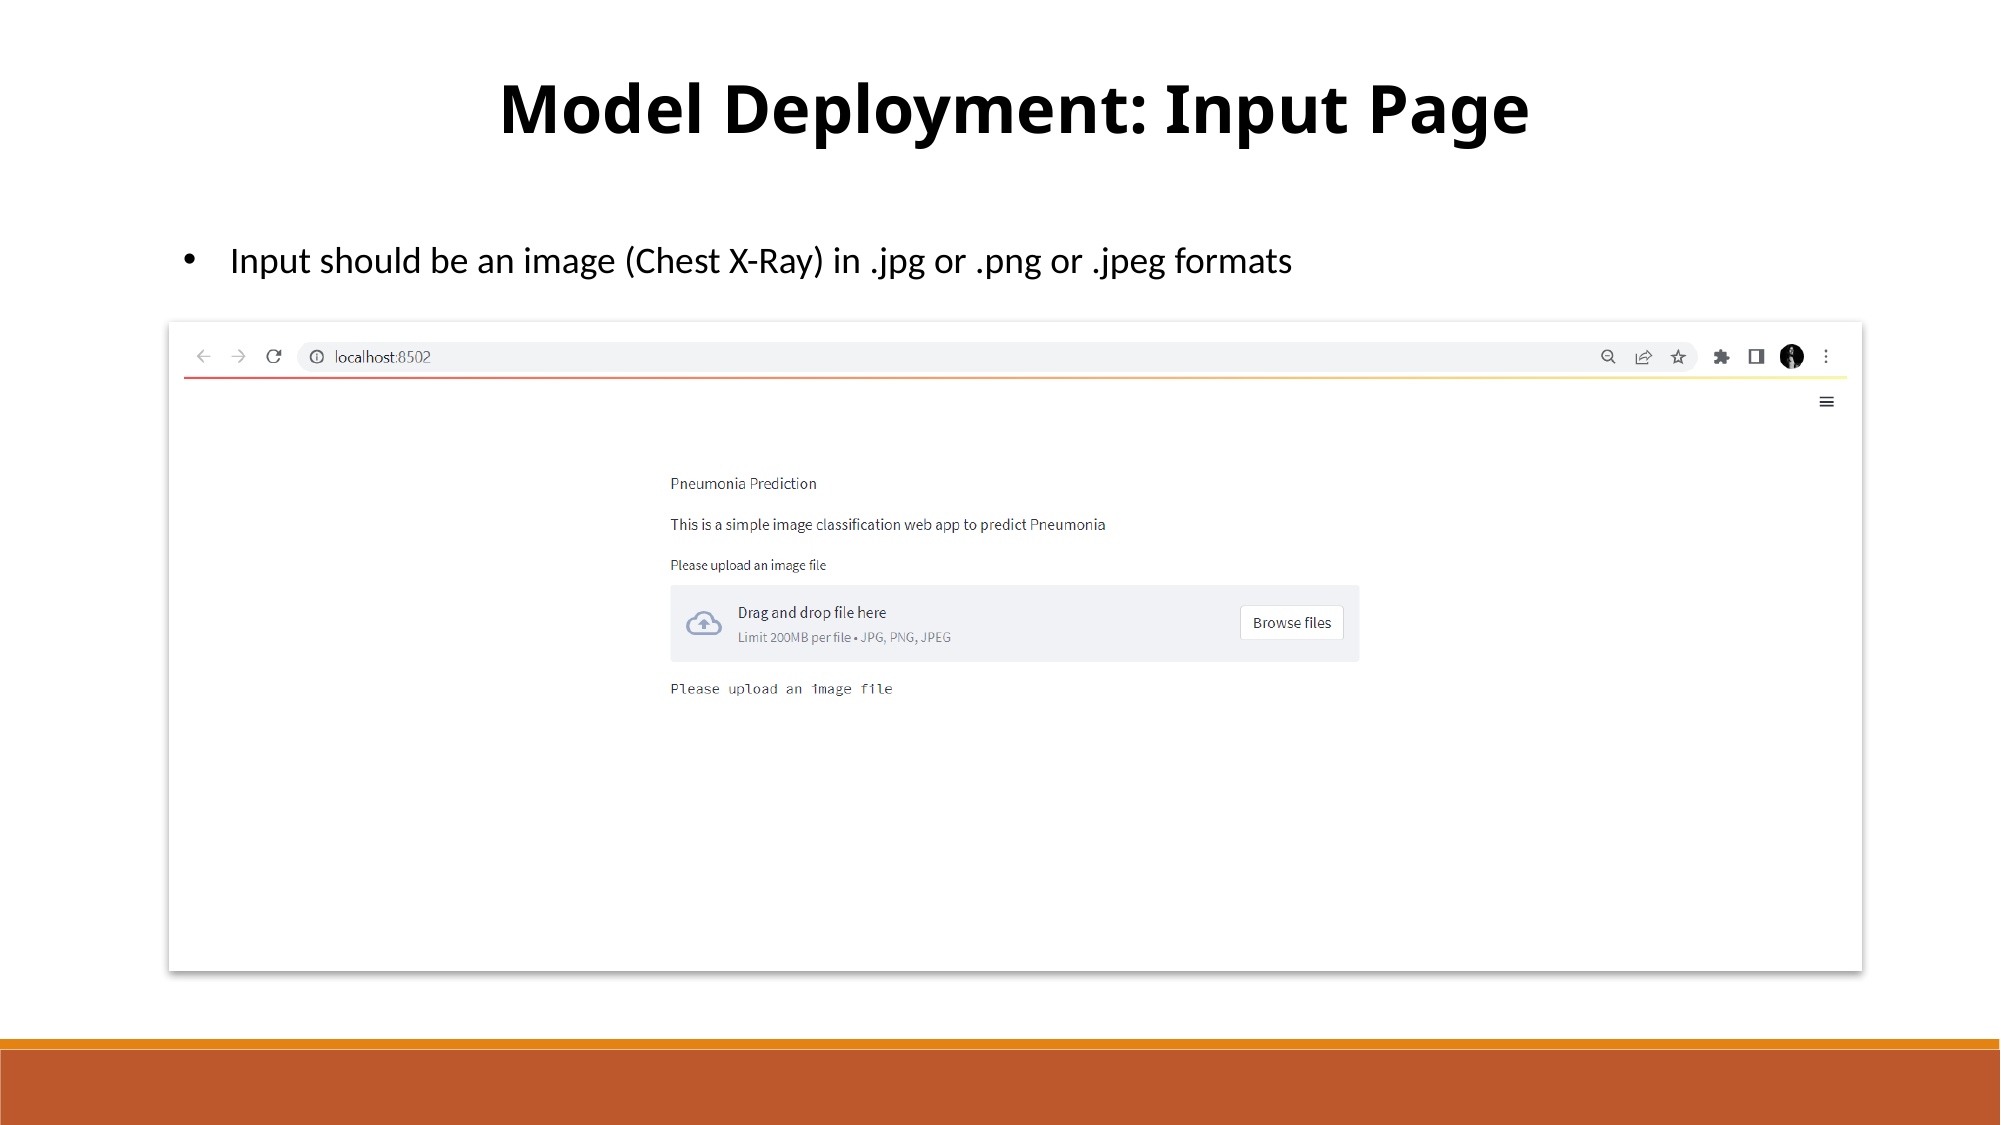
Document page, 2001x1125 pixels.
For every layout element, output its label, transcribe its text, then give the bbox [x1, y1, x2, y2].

text_box Input should be an image (Chest X-Ray) in .jpg or .png or .jpeg formats [168, 229, 1754, 289]
picture [183, 336, 1848, 958]
text_box Model Deployment: Input Page [484, 59, 1547, 155]
